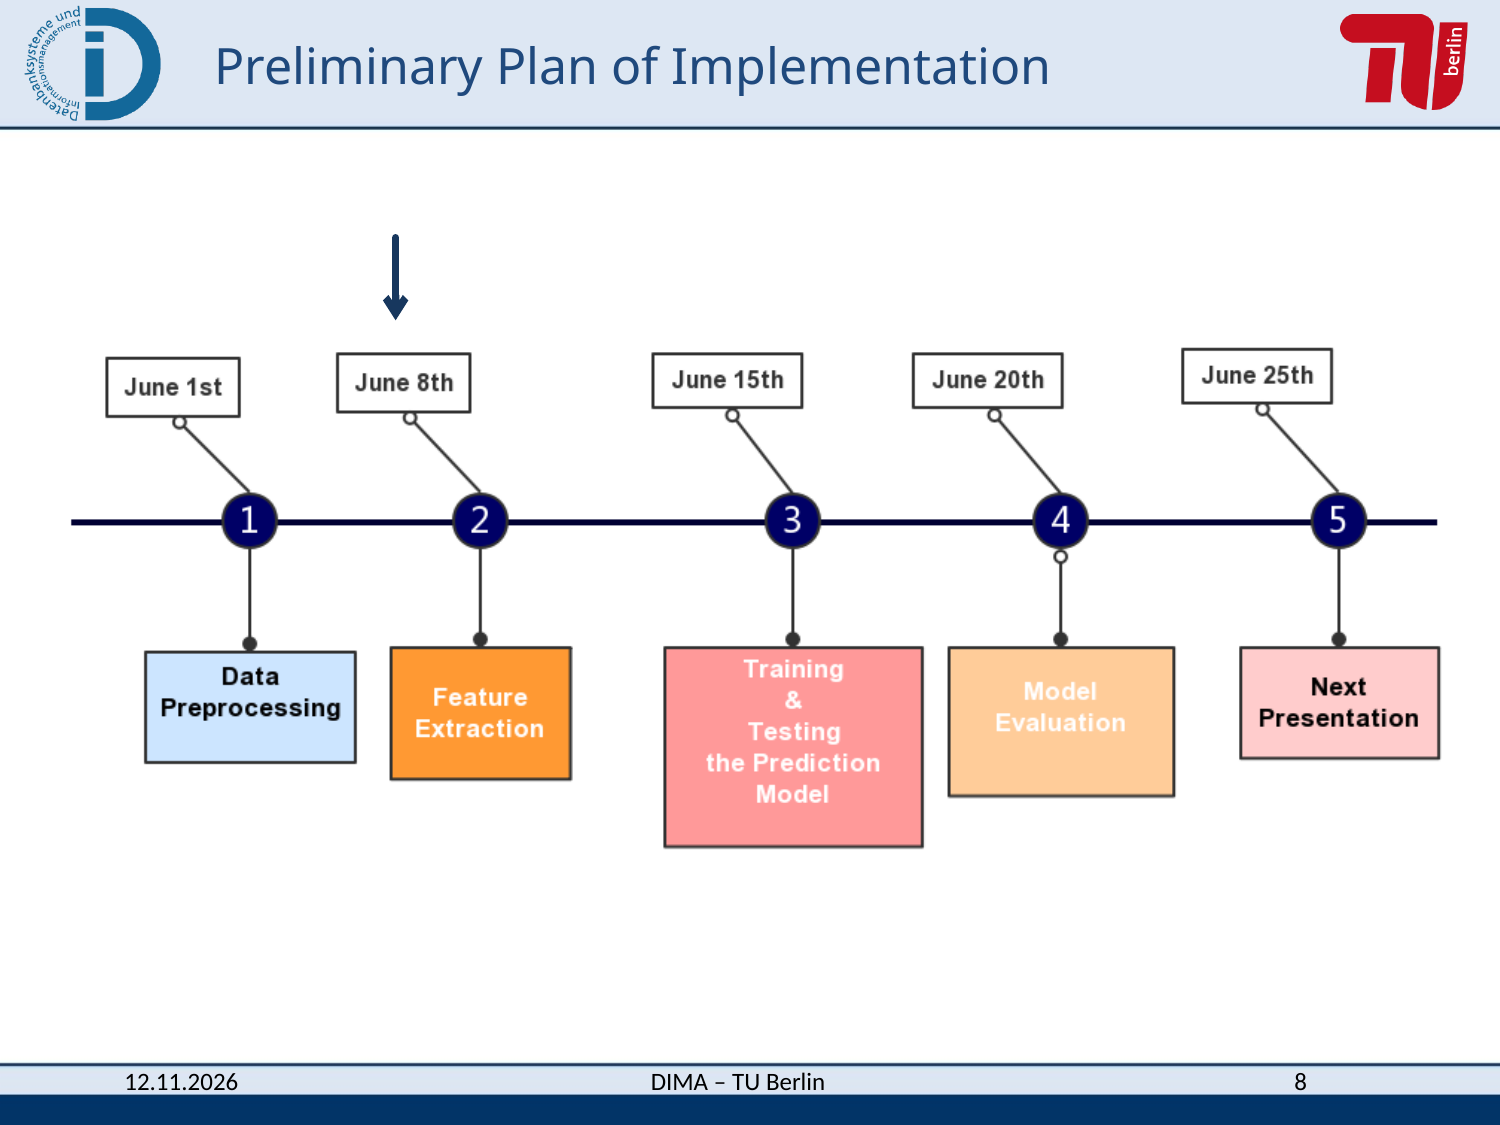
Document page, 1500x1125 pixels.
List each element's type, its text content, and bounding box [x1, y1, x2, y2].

picture [0, 0, 1500, 1125]
title Preliminary Plan of Implementation [199, 11, 1325, 118]
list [0, 278, 1485, 894]
